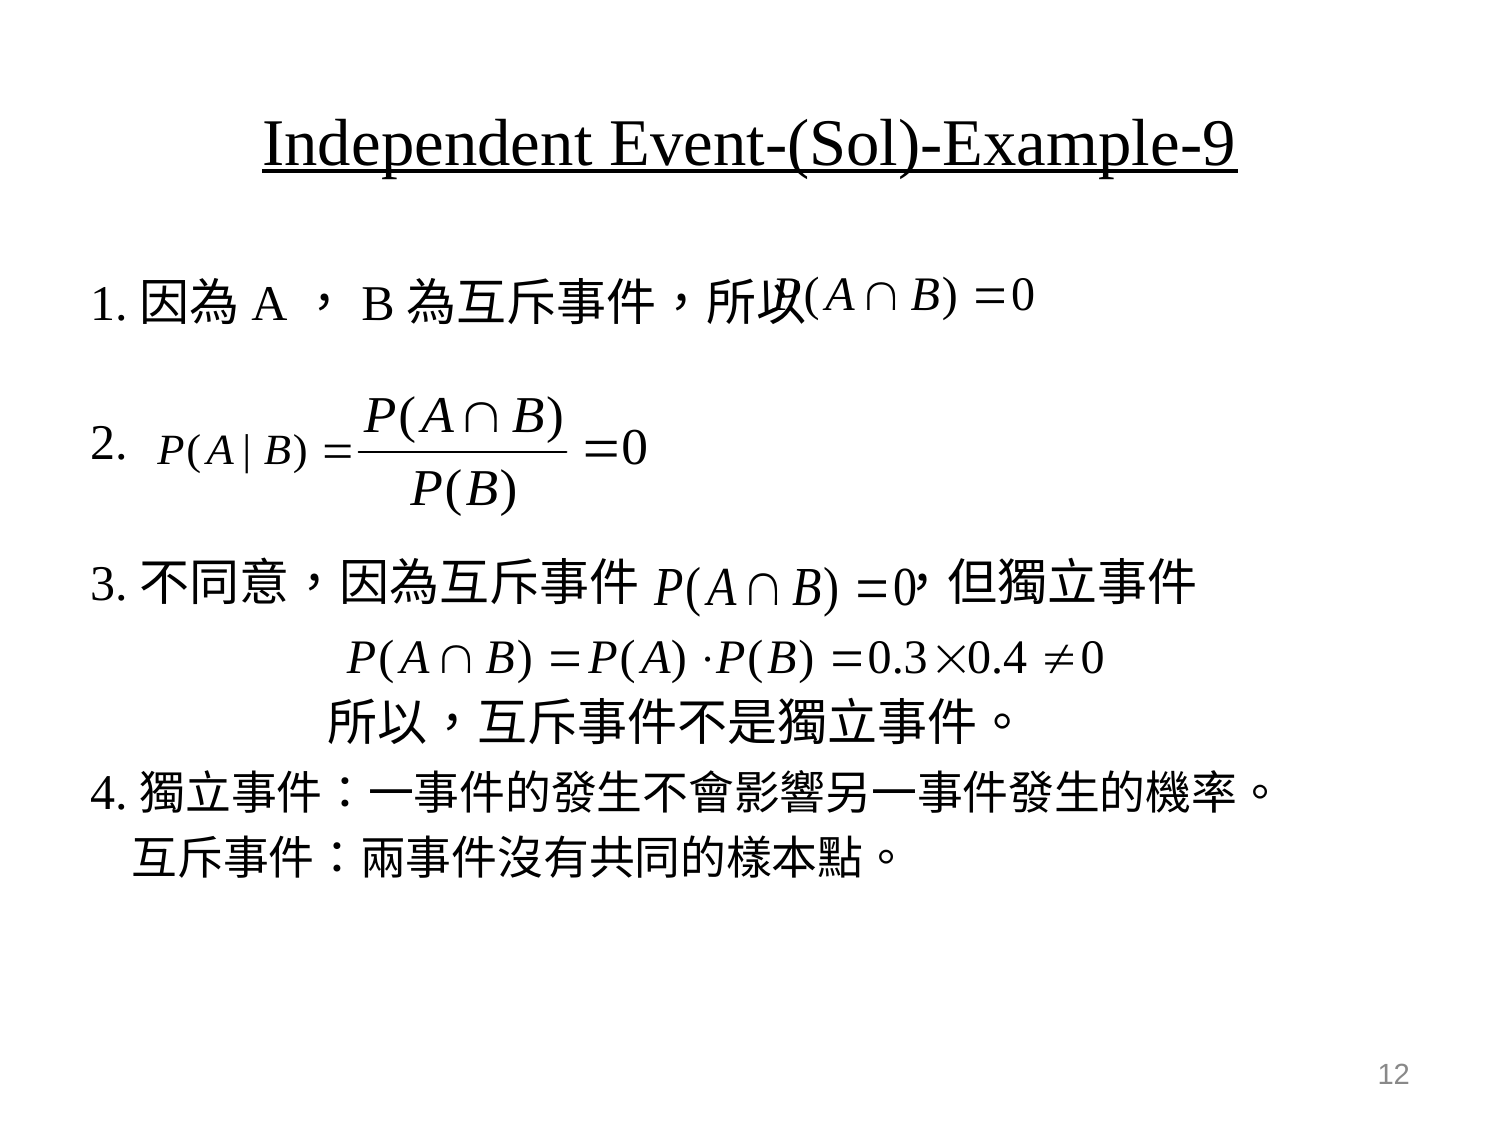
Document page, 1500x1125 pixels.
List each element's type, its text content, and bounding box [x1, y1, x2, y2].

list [761, 262, 1046, 335]
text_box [147, 382, 656, 526]
list 1.因為A，B為互斥事件，所以 2. 3.不同意，因為互斥事件 ，但獨立事件 所以，互斥事件不是獨立事件。 4.獨立事件：一事件的發生不會影響另一事件發生的機率。 互斥事件：兩事件沒有共同的樣本點。 [75, 262, 1294, 1005]
title Independent Event-(Sol)-Example-9 [75, 45, 1425, 233]
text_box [336, 624, 1115, 698]
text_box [643, 549, 928, 623]
slide_number 12 [1074, 1042, 1425, 1103]
